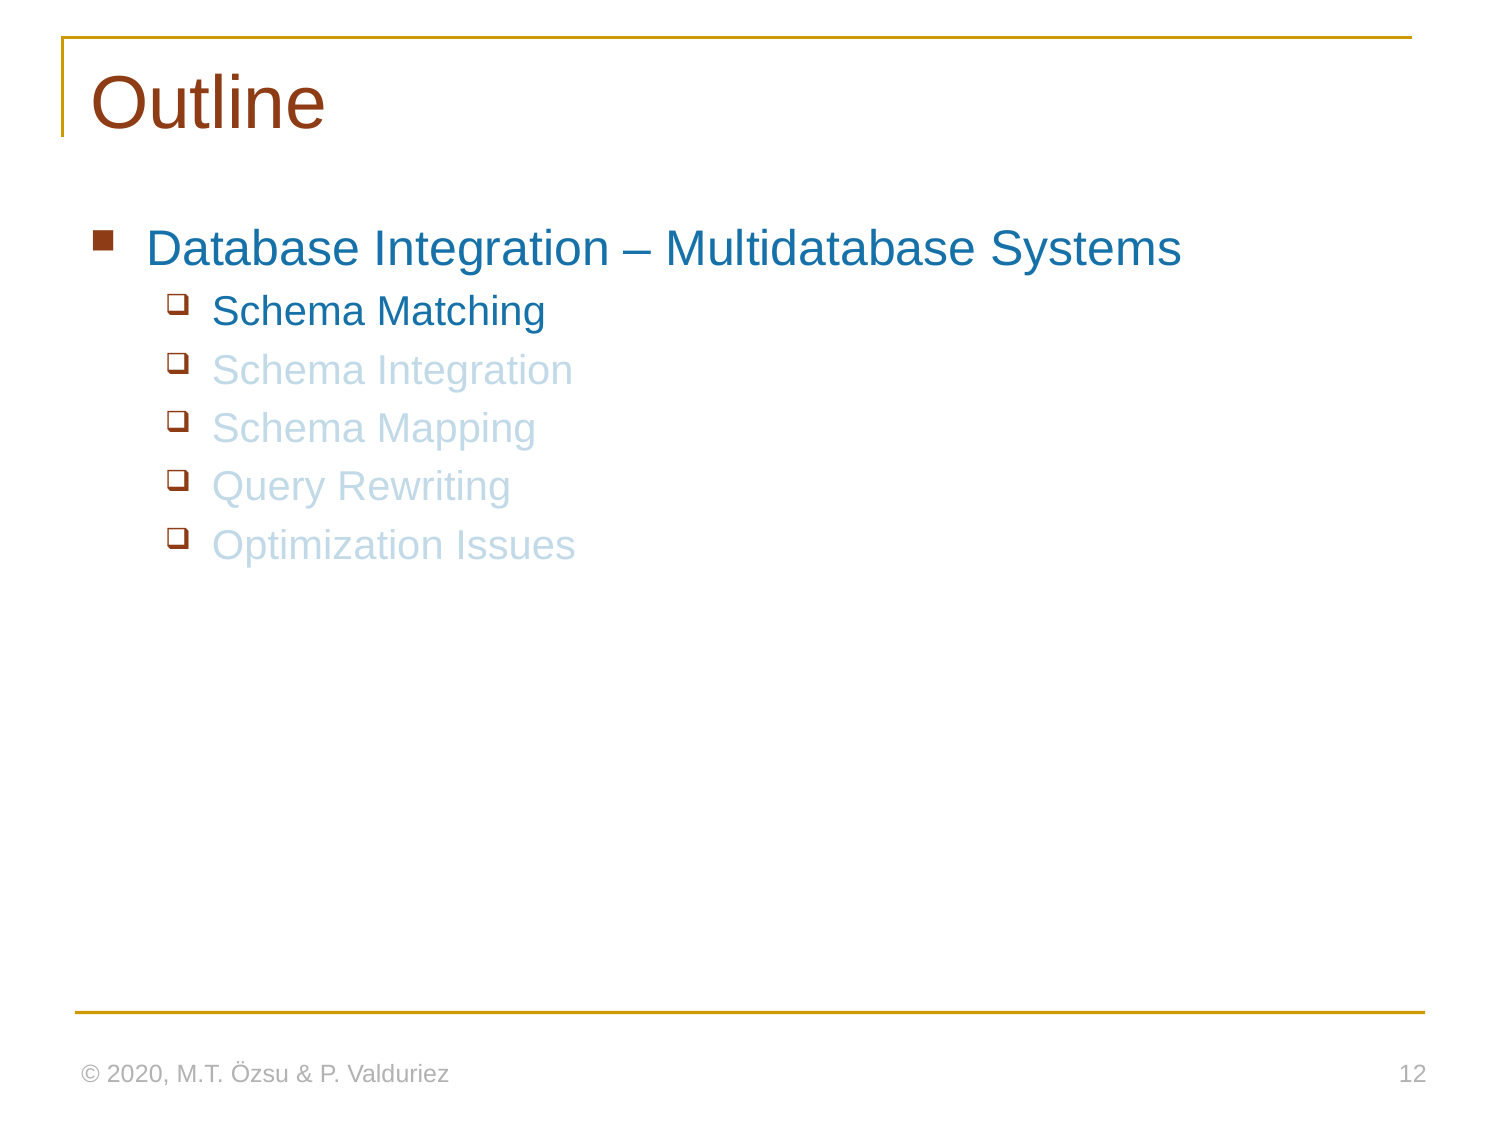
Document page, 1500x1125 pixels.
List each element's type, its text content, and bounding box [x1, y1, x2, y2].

footer © 2020, M.T. Özsu & P. Valduriez [66, 1042, 573, 1103]
title Outline [74, 45, 1426, 207]
slide_number 12 [1104, 1042, 1442, 1103]
list Database Integration – Multidatabase Systems Schema Matching Schema Integration Schema Mapping Query Rewriting Optimization Issues [74, 207, 1426, 1006]
